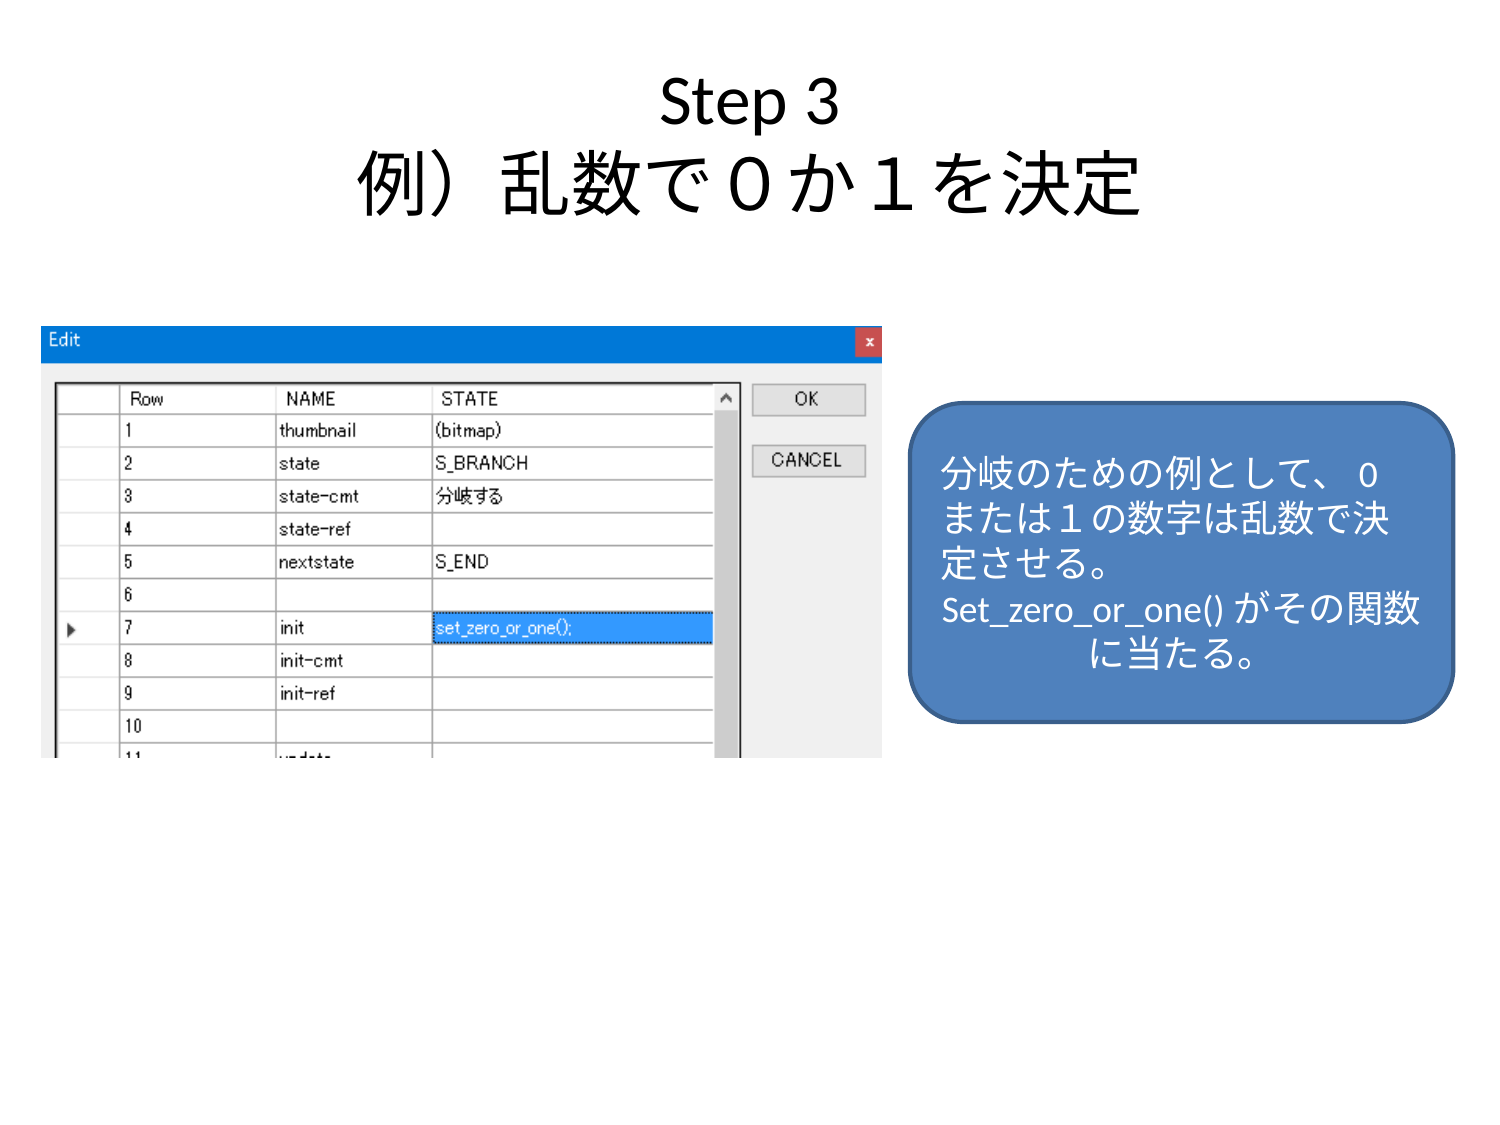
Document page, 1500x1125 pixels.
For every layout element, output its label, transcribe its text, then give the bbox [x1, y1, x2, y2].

picture [41, 326, 883, 758]
text_box 分岐のための例として、0または１の数字は乱数で決定させる。 Set_zero_or_one()がその関数に当たる。 [907, 400, 1456, 725]
title Step 3 例）乱数で０か１を決定 [75, 45, 1425, 233]
